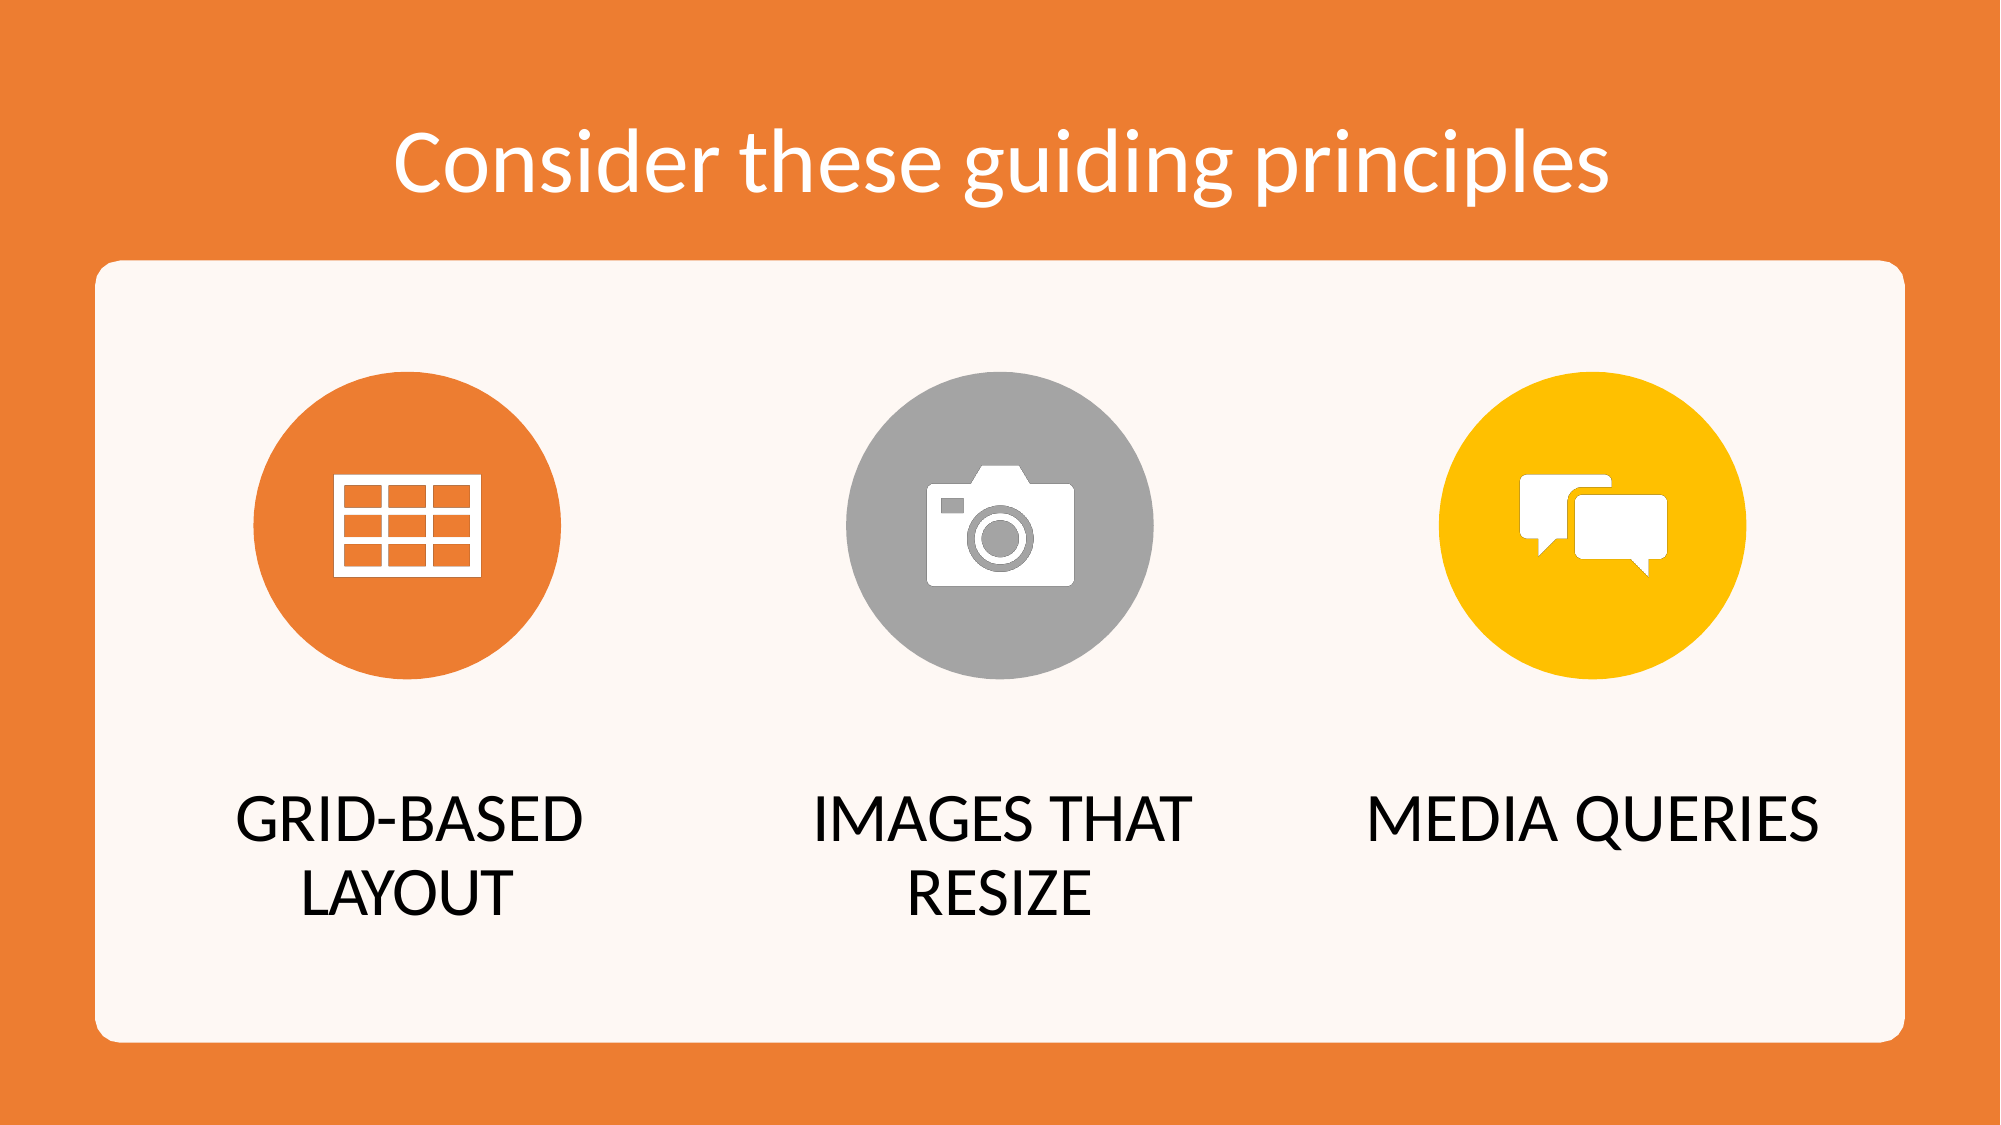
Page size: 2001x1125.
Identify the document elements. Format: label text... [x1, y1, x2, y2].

text_box [911, 437, 1089, 614]
text_box [0, 0, 2000, 1125]
text_box MEDIA QUERIES [1362, 776, 1834, 852]
text_box [253, 371, 562, 680]
text_box Consider [390, 109, 735, 207]
text_box these [735, 109, 959, 207]
text_box [318, 437, 496, 614]
text_box [1504, 437, 1682, 614]
text_box [95, 260, 1905, 1043]
text_box [846, 371, 1154, 680]
text_box [1438, 371, 1747, 680]
text_box IMAGES THAT RESIZE [803, 776, 1202, 927]
text_box principles [1249, 109, 1624, 207]
text_box guiding [959, 109, 1248, 207]
text_box GRID-BASED LAYOUT [230, 776, 590, 927]
